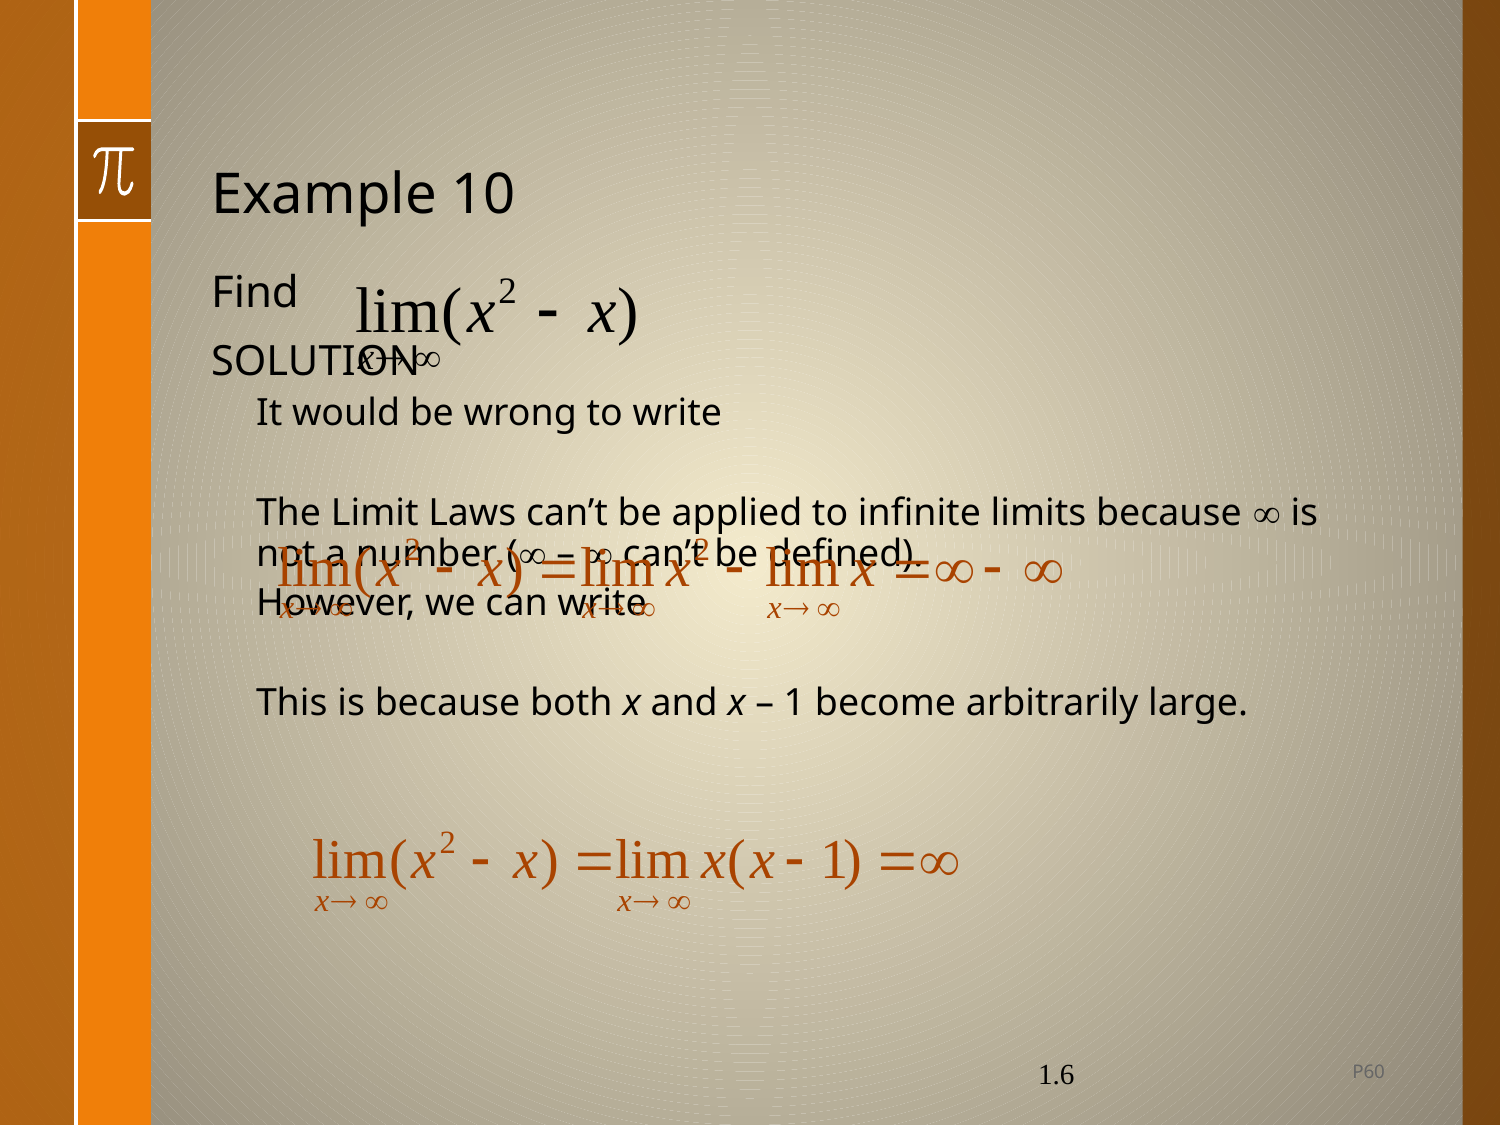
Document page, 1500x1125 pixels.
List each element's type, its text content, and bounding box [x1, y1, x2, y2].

slide_number P60 [1325, 1042, 1400, 1103]
title Example 10 [196, 29, 1400, 233]
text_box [346, 262, 644, 383]
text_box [304, 817, 971, 926]
list Find SOLUTION It would be wrong to write The Limit Laws can’t be applied to infinite limits because  is not a number ( –  can’t be defined). However, we can write This is because both x and x – 1 become arbitrarily large. [196, 262, 1400, 1013]
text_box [269, 524, 1076, 633]
footer 1.6 [811, 1042, 1301, 1103]
